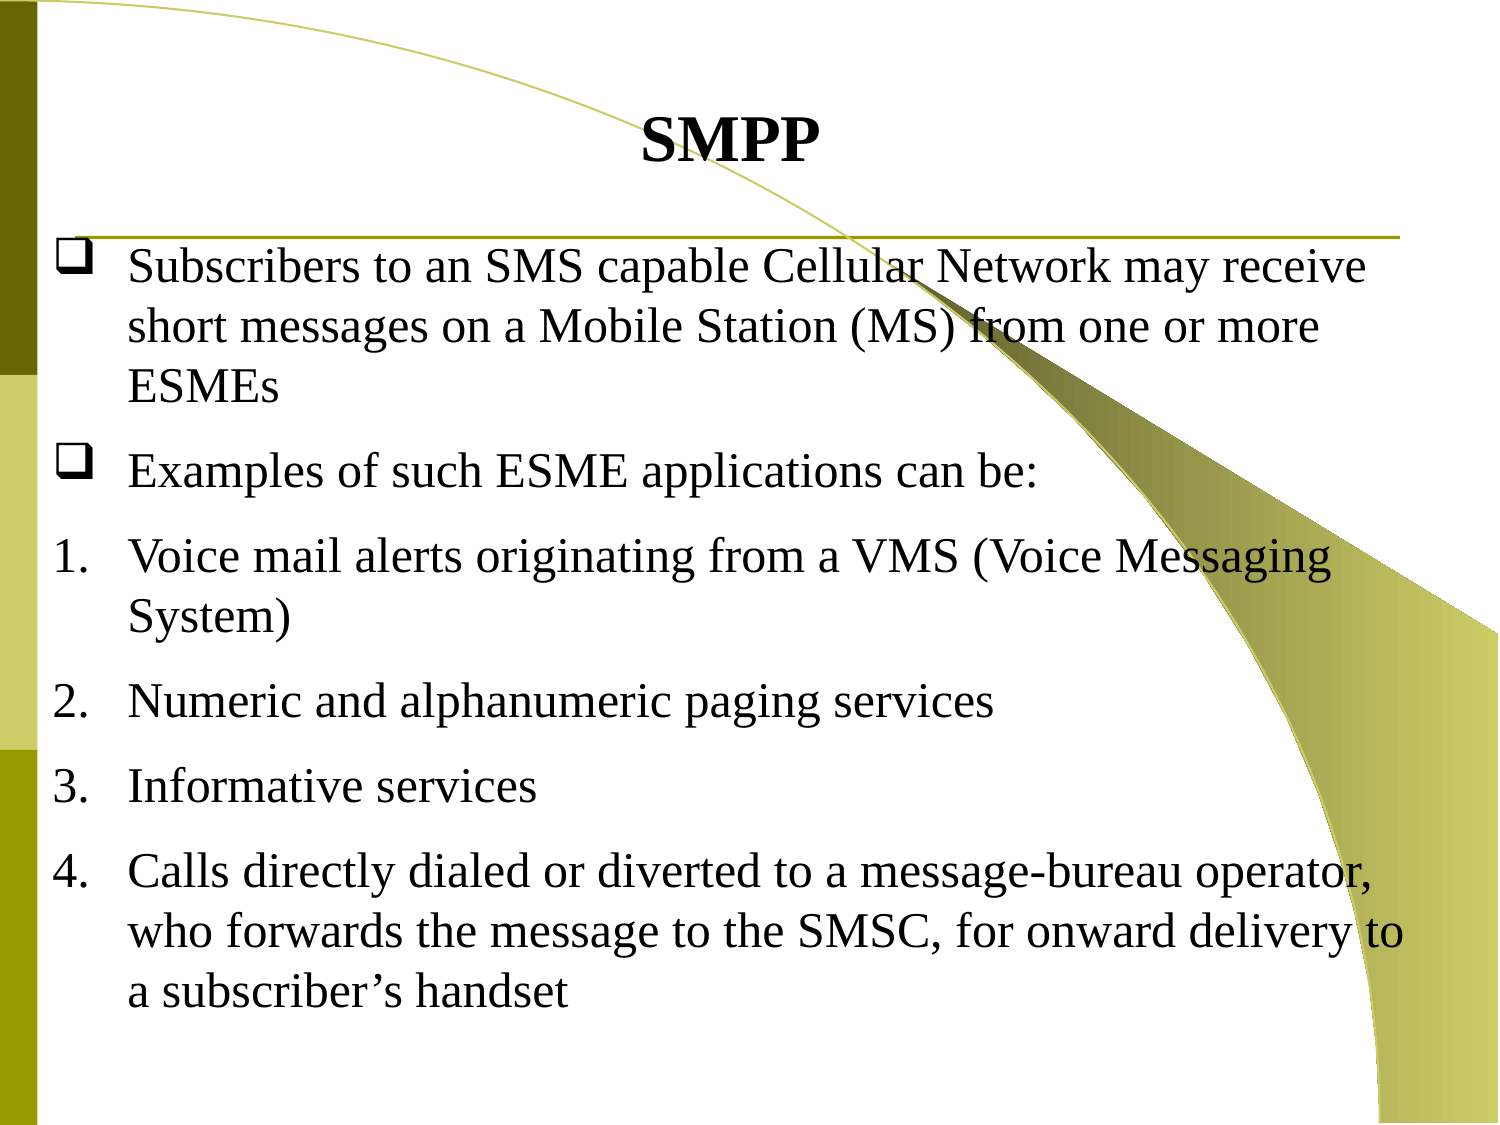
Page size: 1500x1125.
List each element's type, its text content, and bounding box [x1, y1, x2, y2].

text_box SMPP [62, 87, 1400, 183]
text_box Subscribers to an SMS capable Cellular Network may receive short messages on a Mobile Station (MS) from one or more ESMEs Examples of such ESME applications can be: Voice mail alerts originating from a VMS (Voice Messaging System) Numeric and alphanumeric paging services Informative services Calls directly dialed or diverted to a message-bureau operator, who forwards the message to the SMSC, for onward delivery to a subscriber’s handset [37, 224, 1438, 1025]
